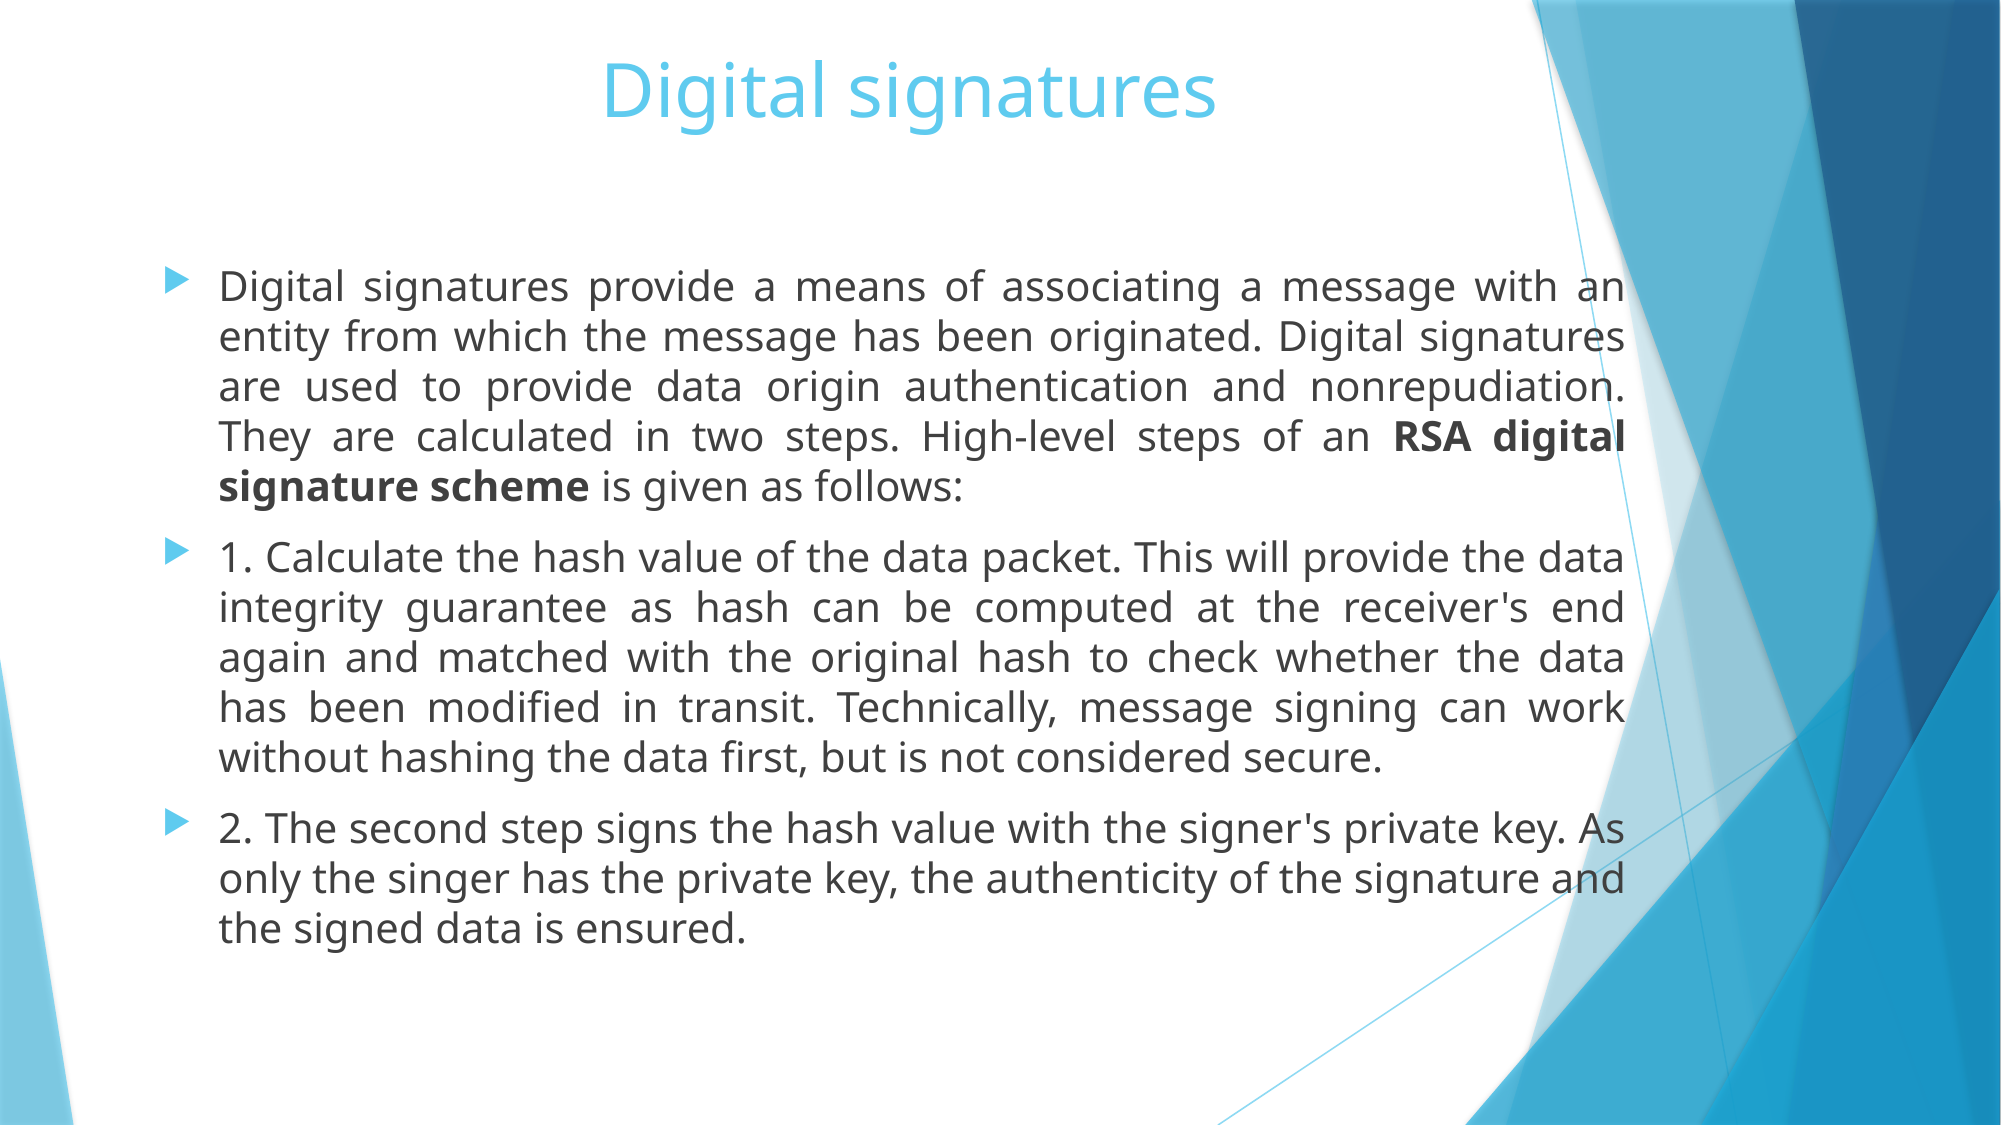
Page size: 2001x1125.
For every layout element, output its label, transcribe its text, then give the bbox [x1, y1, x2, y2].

list Digital signatures provide a means of associating a message with an entity from which the message has been originated. Digital signatures are used to provide data origin authentication and nonrepudiation. They are calculated in two steps. High-level steps of an RSA digital signature scheme is given as follows: 1. Calculate the hash value of the data packet. This will provide the data integrity guarantee as hash can be computed at the receiver's end again and matched with the original hash to check whether the data has been modified in transit. Technically, message signing can work without hashing the data first, but is not considered secure. 2. The second step signs the hash value with the signer's private key. As only the singer has the private key, the authenticity of the signature and the signed data is ensured. [147, 252, 1642, 987]
title Digital signatures [156, 34, 1882, 253]
